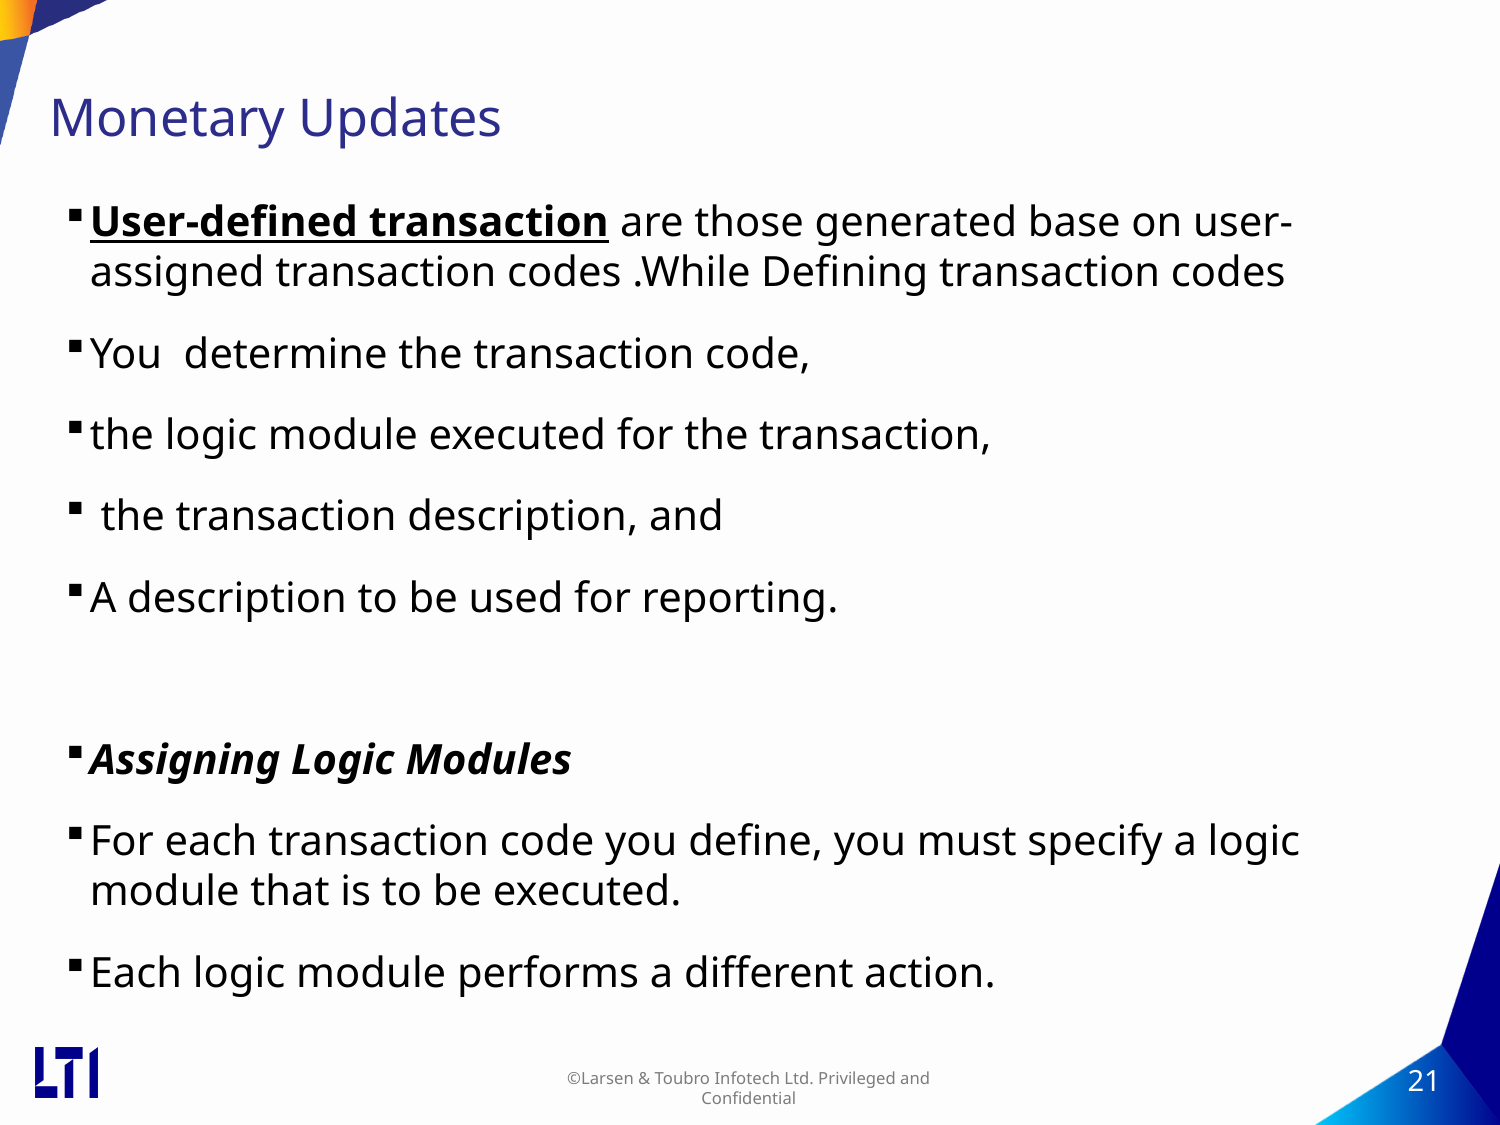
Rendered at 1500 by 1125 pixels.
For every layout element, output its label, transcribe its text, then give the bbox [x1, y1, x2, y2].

title Monetary Updates [49, 40, 1225, 191]
picture [0, 0, 110, 145]
picture [1310, 854, 1500, 1125]
list User-defined transaction are those generated base on user-assigned transaction codes .While Defining transaction codes You determine the transaction code, the logic module executed for the transaction, the transaction description, and A description to be used for reporting. Assigning Logic Modules For each transaction code you define, you must specify a logic module that is to be executed. Each logic module performs a different action. [65, 187, 1380, 913]
picture [35, 1047, 98, 1098]
